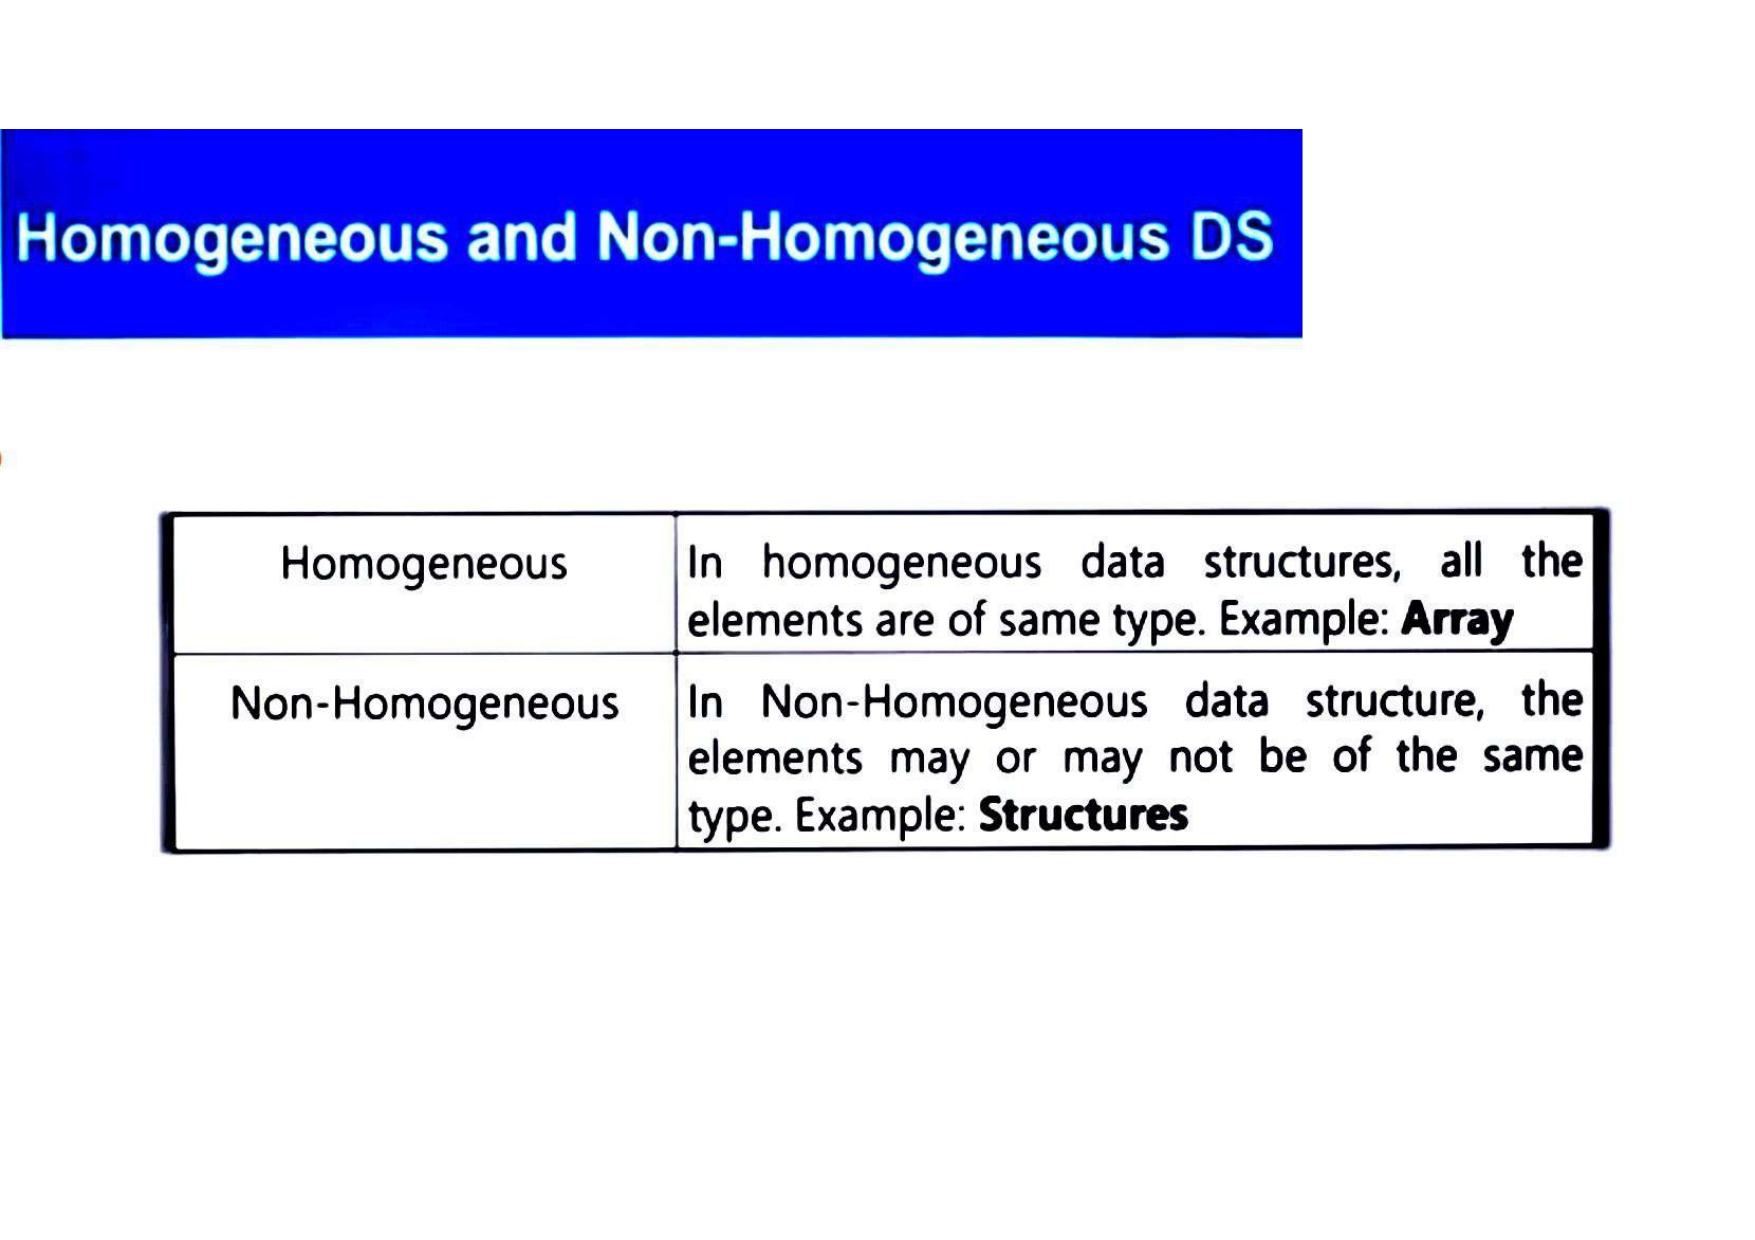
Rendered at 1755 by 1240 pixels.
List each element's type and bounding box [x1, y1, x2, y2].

picture [0, 129, 1625, 858]
